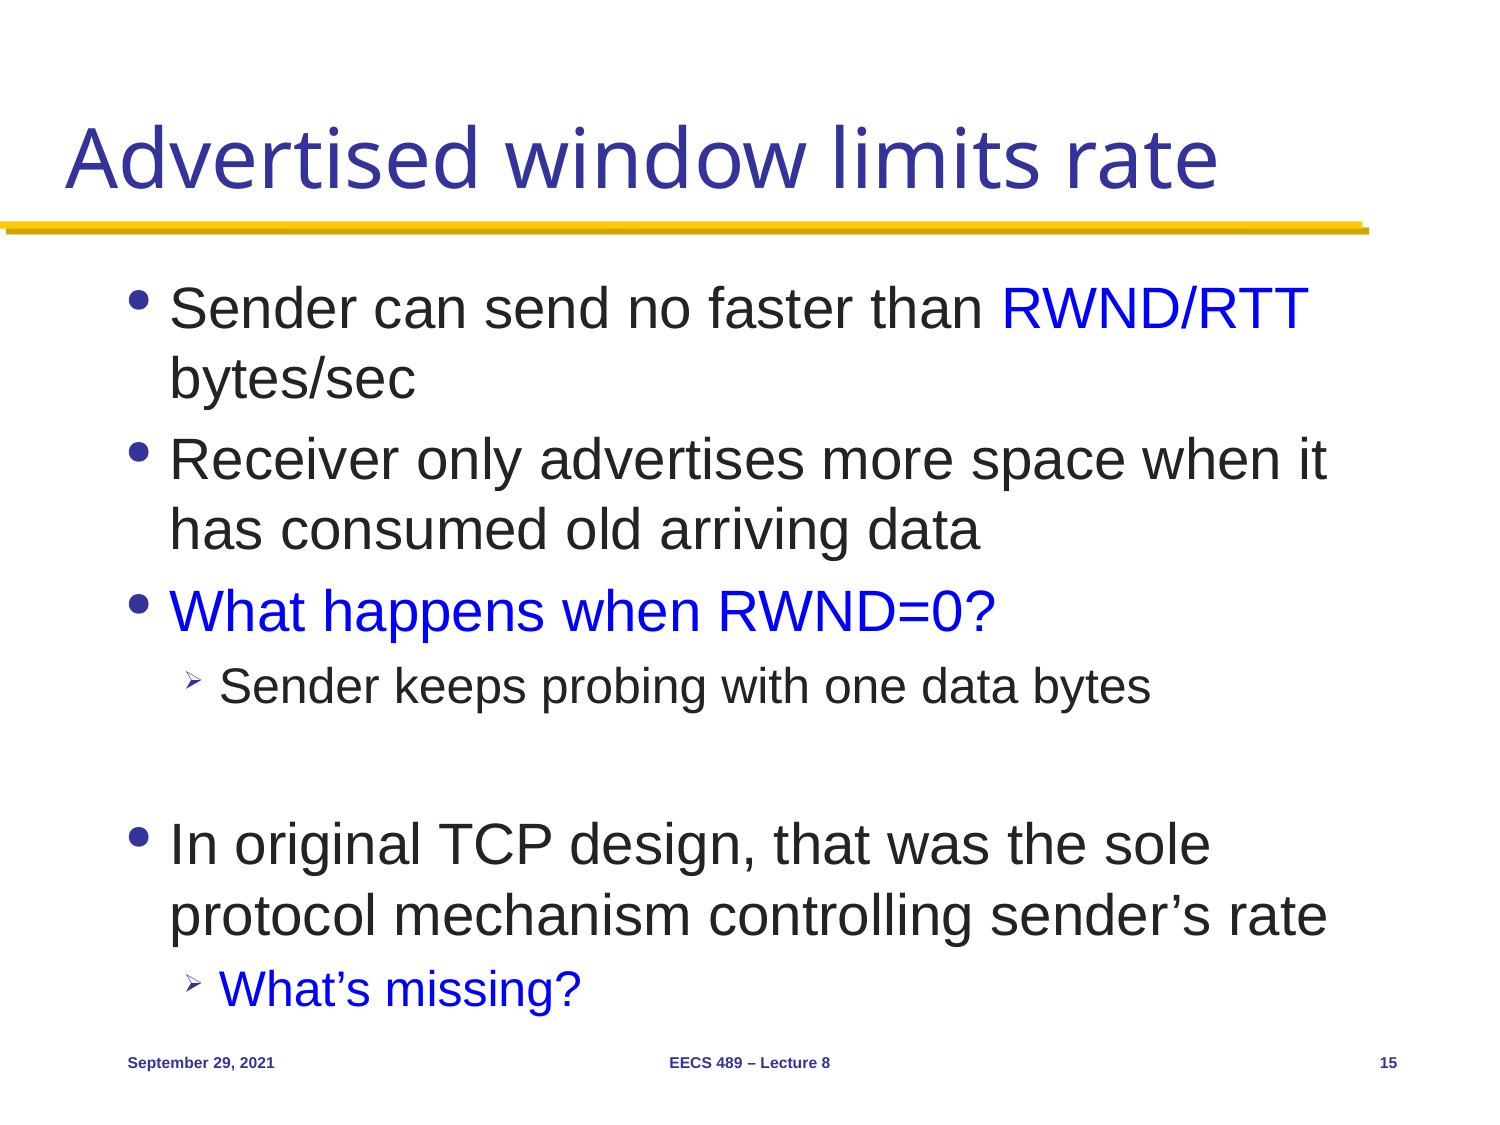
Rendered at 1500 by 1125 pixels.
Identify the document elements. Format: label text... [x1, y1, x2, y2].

title Advertised window limits rate [49, 24, 1451, 213]
list Sender can send no faster than RWND/RTT bytes/sec Receiver only advertises more space when it has consumed old arriving data What happens when RWND=0? Sender keeps probing with one data bytes In original TCP design, that was the sole protocol mechanism controlling sender’s rate What’s missing? [112, 262, 1413, 988]
footer EECS 489 – Lecture 8 [512, 1024, 988, 1101]
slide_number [112, 1024, 426, 1101]
slide_number 15 [1312, 1024, 1413, 1101]
